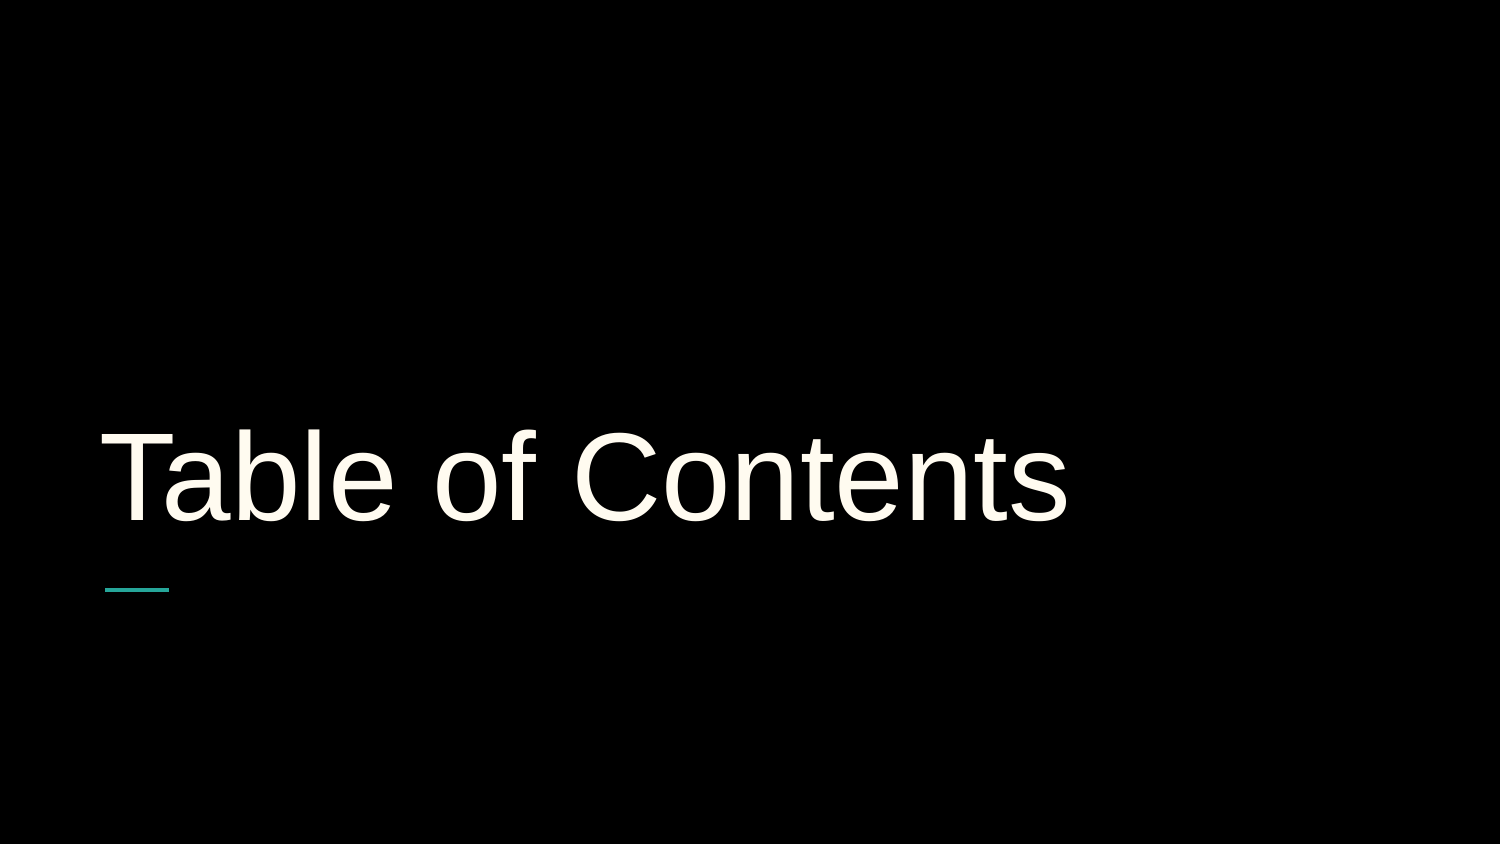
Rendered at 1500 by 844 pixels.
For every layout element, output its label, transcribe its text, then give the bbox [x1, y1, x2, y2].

title Table of Contents [84, 310, 1416, 561]
